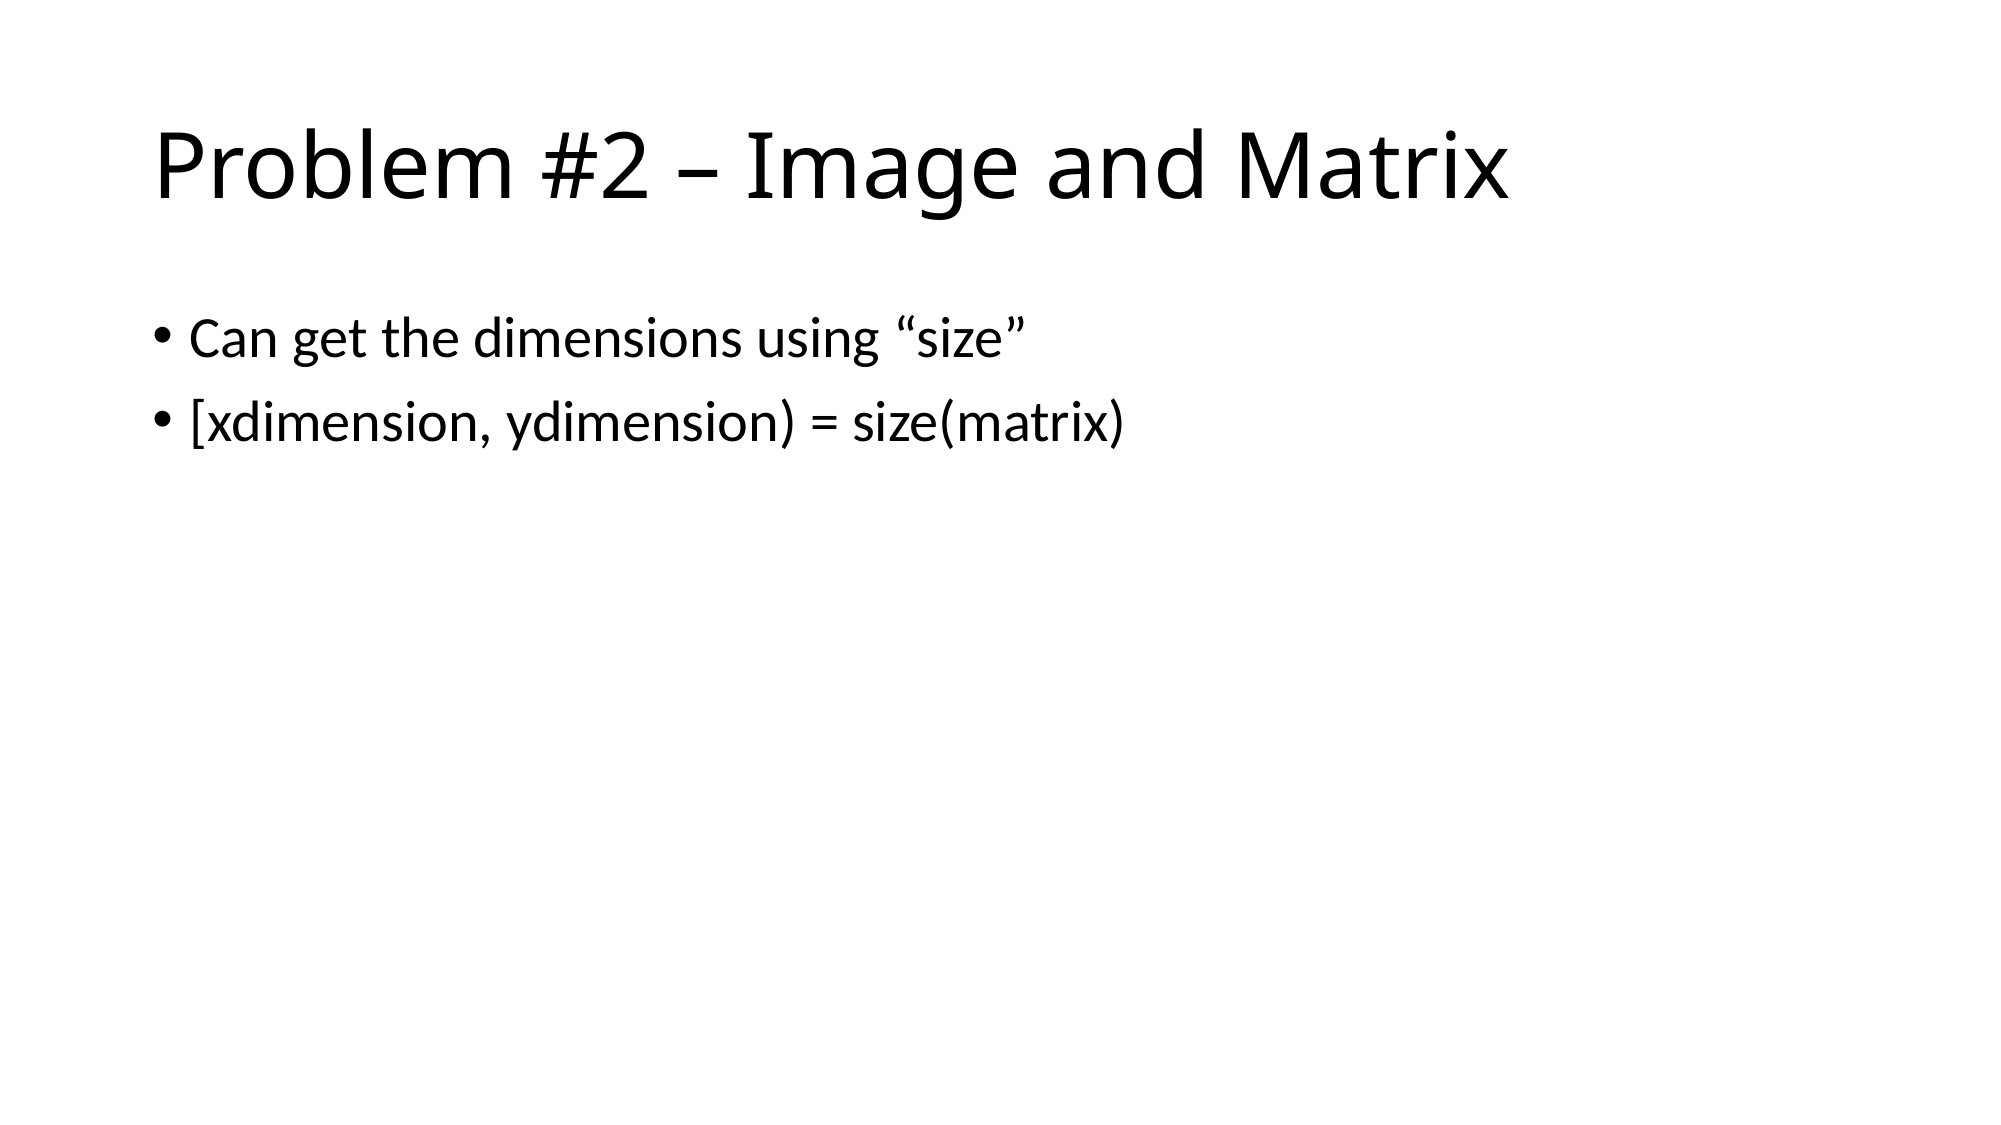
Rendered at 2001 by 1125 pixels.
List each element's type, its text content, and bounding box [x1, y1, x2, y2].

list Can get the dimensions using “size” [xdimension, ydimension) = size(matrix) [137, 299, 1863, 1014]
title Problem #2 – Image and Matrix [137, 59, 1863, 278]
